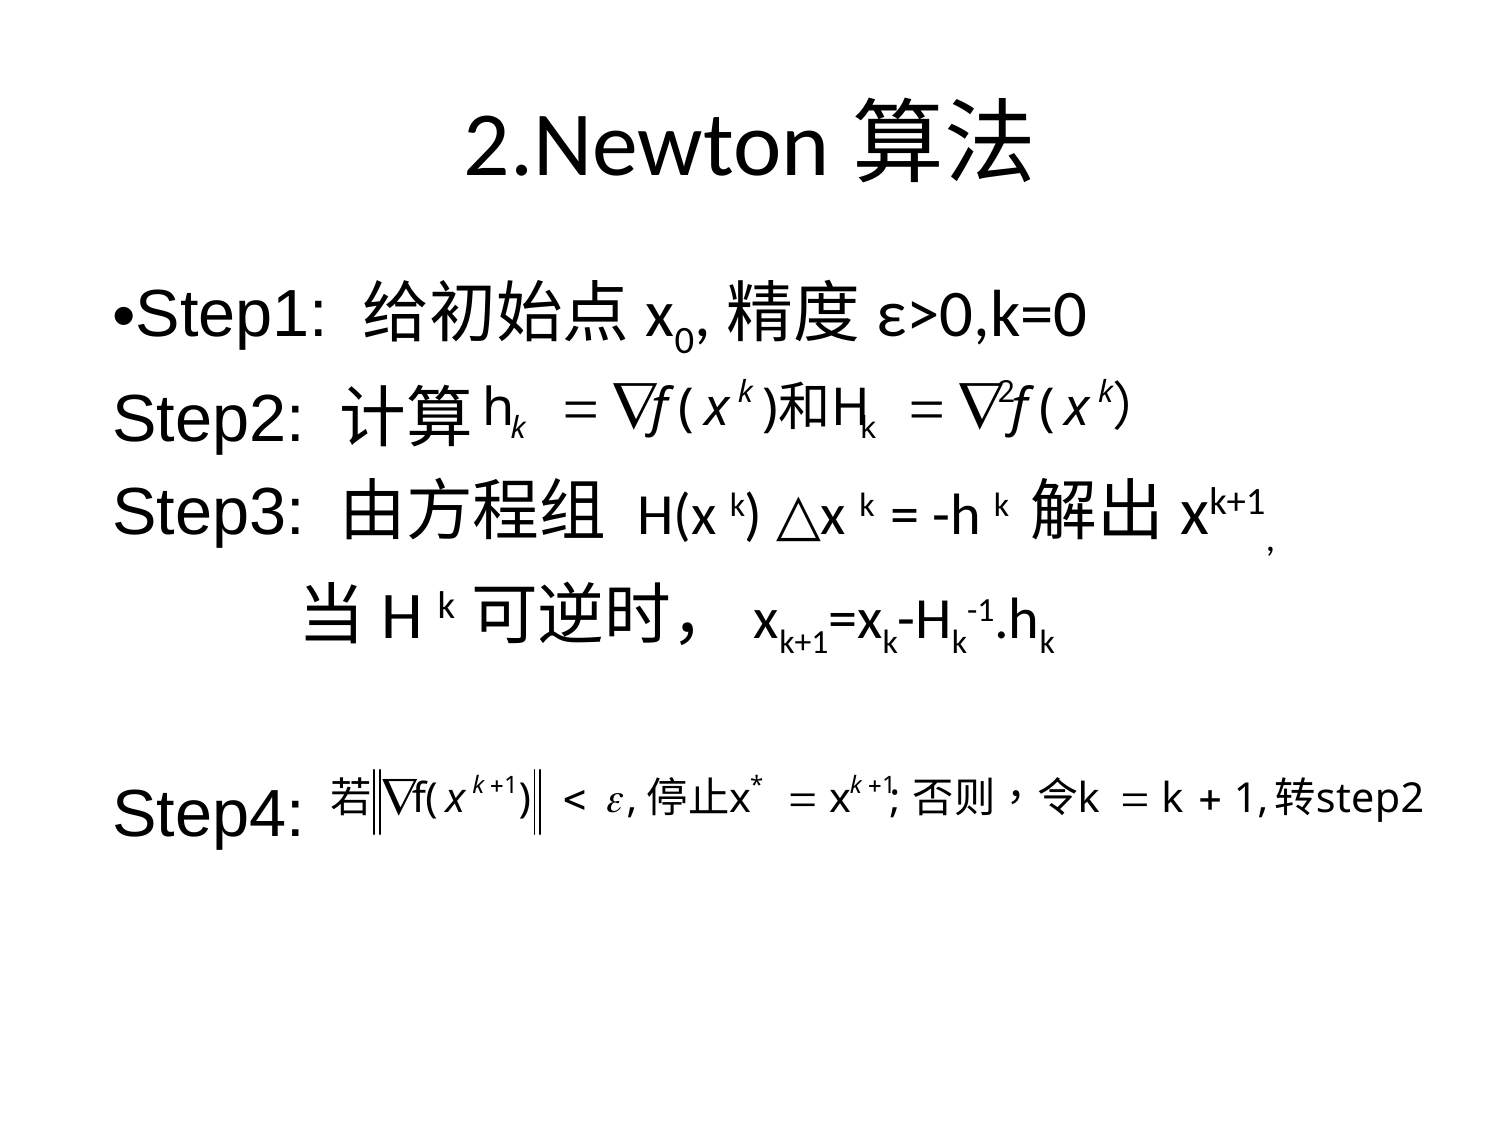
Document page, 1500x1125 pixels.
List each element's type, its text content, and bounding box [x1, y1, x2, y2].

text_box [475, 364, 1146, 448]
list Step1: 给初始点x0,精度ε>0,k=0 Step2: 计算 Step3: 由方程组 H(x k) △x k = -h k 解出xk+1, 当H k可逆时，xk+1=xk-Hk-1.hk Step4: [75, 262, 1425, 1005]
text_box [325, 760, 1426, 844]
title 2.Newton算法 [75, 45, 1425, 233]
